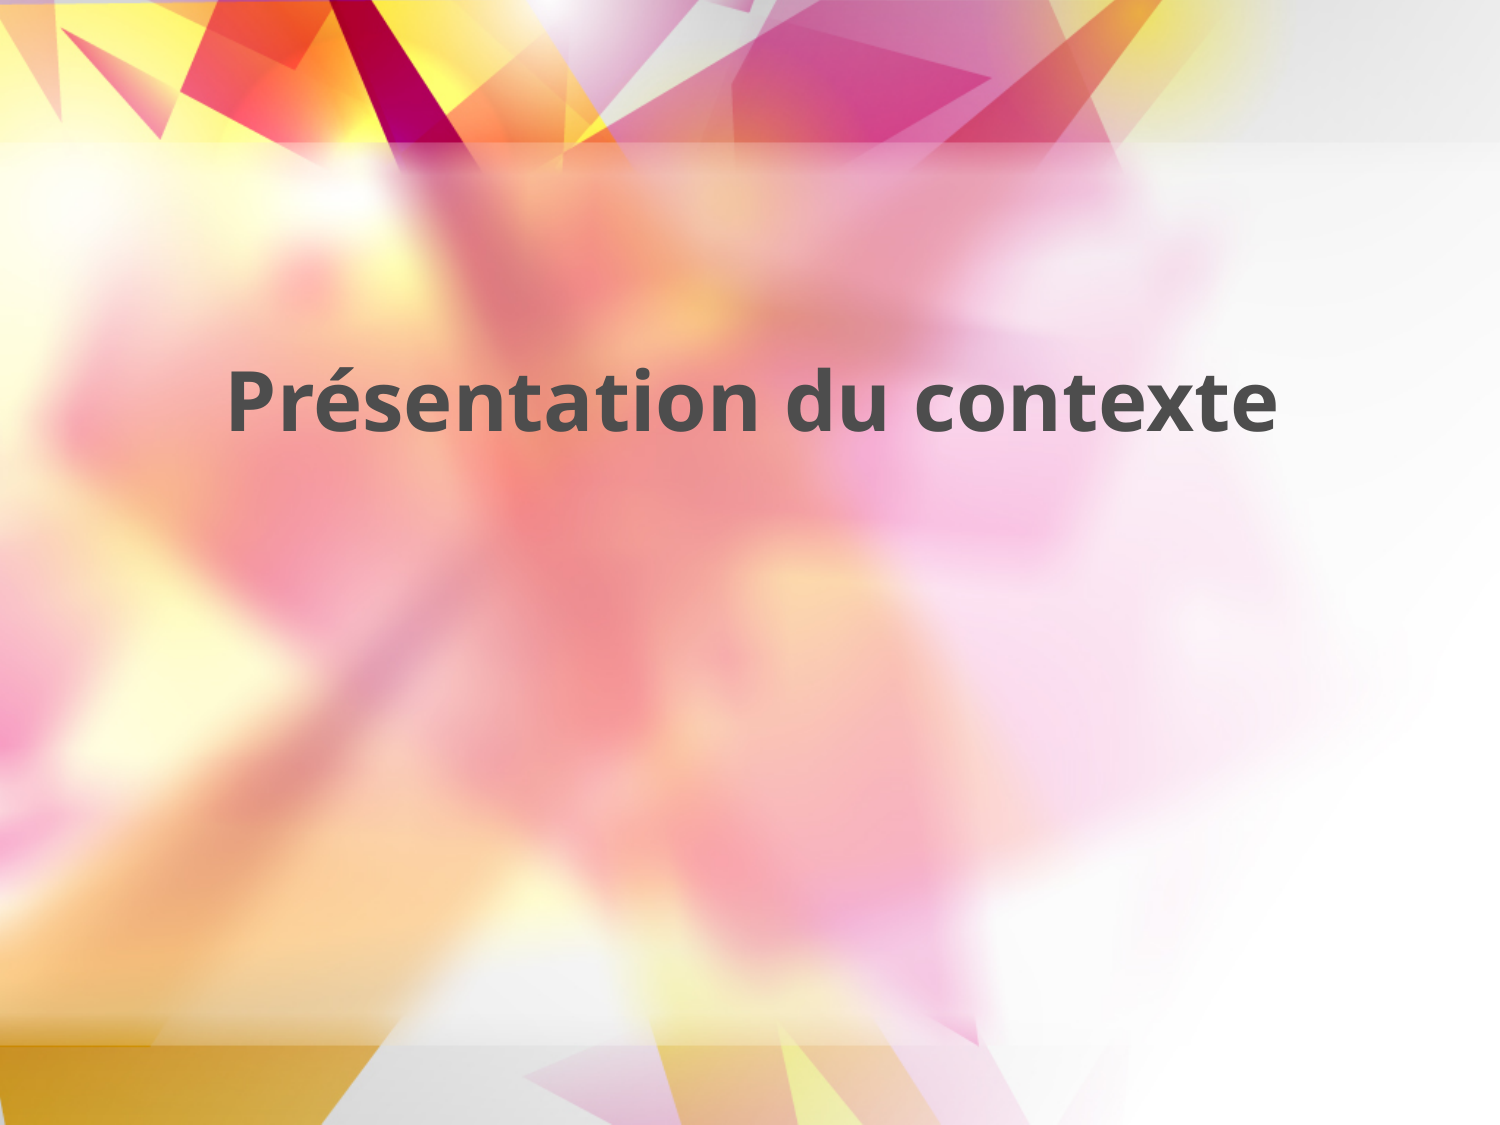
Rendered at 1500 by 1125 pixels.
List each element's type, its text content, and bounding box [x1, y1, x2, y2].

picture [0, 0, 1500, 1125]
title Présentation du contexte [152, 339, 1353, 458]
